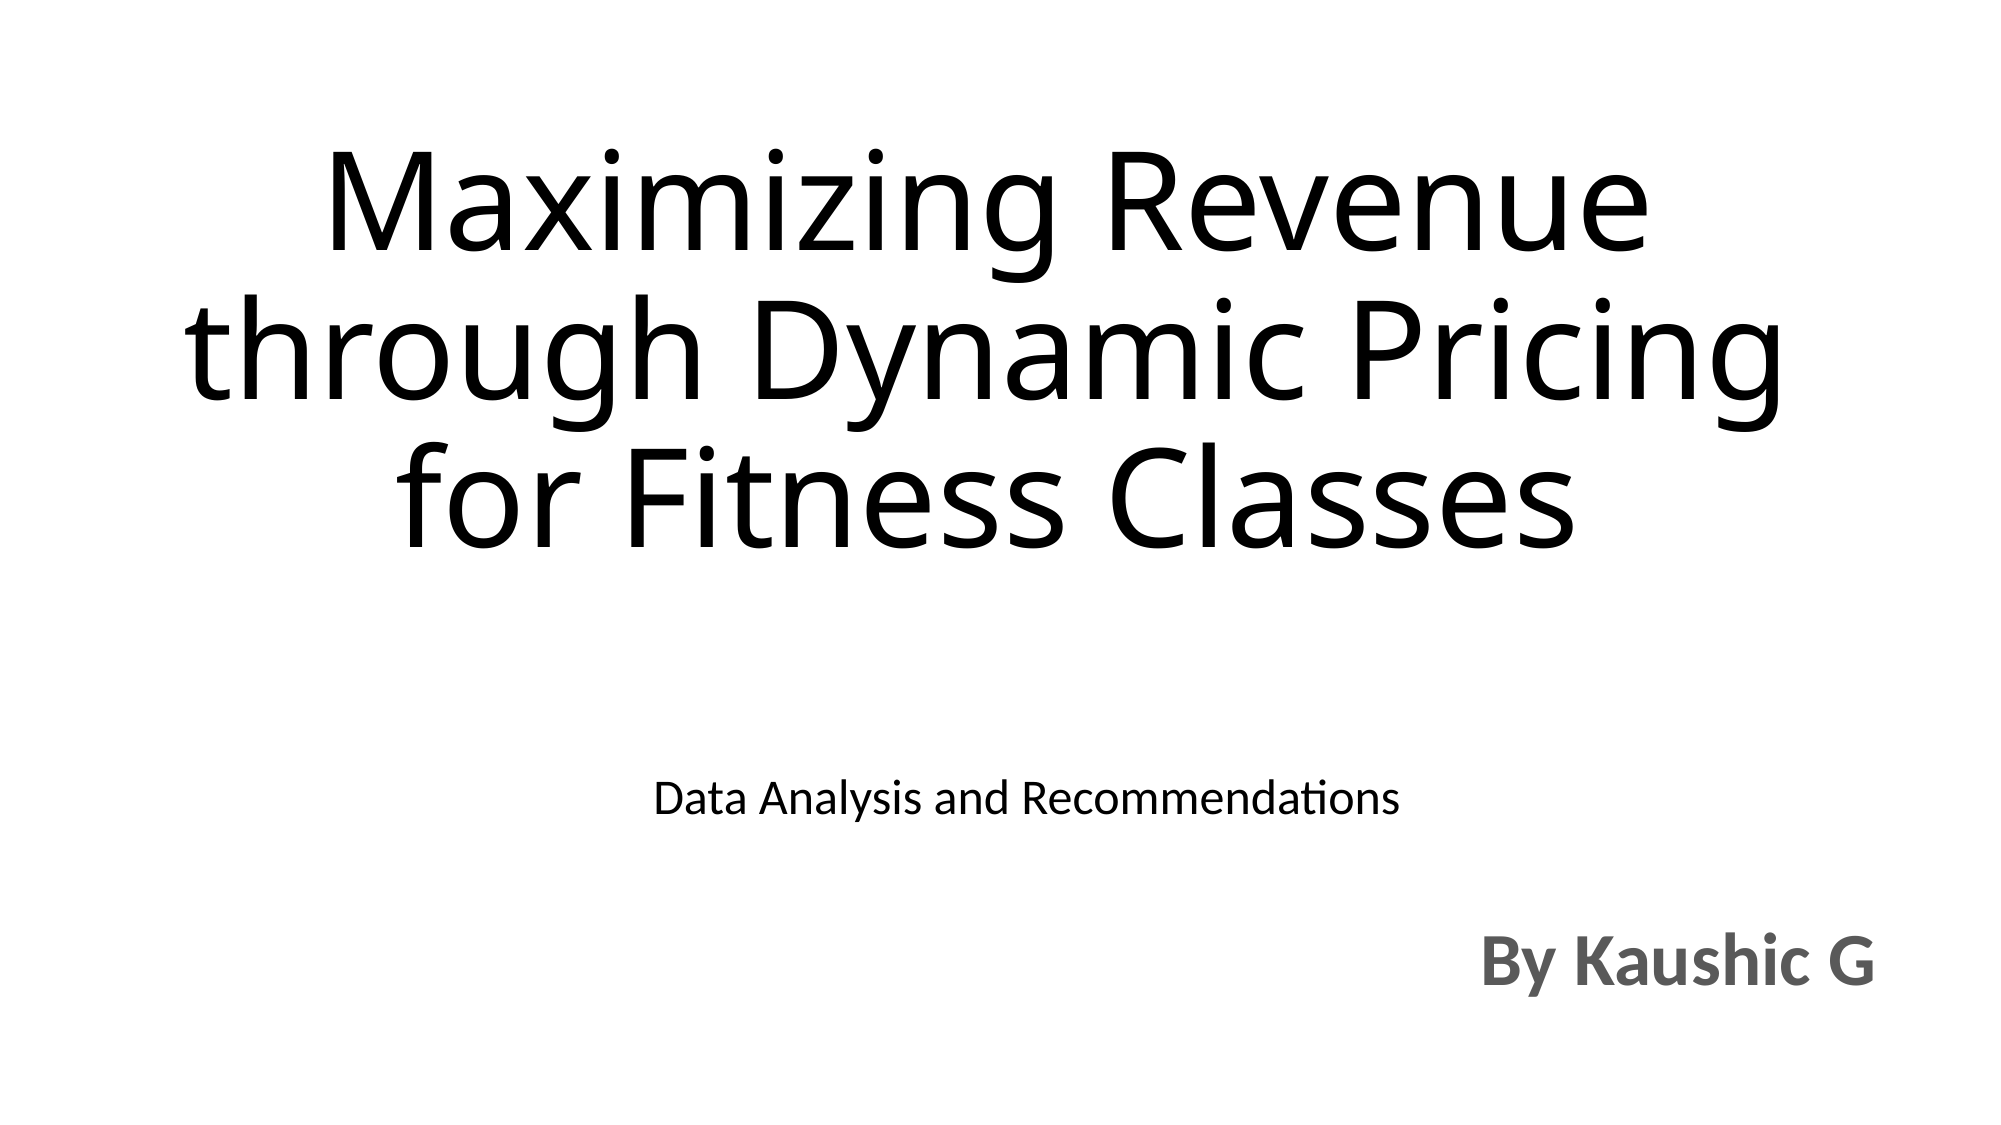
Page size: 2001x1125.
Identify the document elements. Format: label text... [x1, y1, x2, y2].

title Maximizing Revenue through Dynamic Pricing for Fitness Classes [162, 0, 1813, 585]
subtitle Data Analysis and Recommendations By Kaushic G [162, 763, 1892, 1018]
